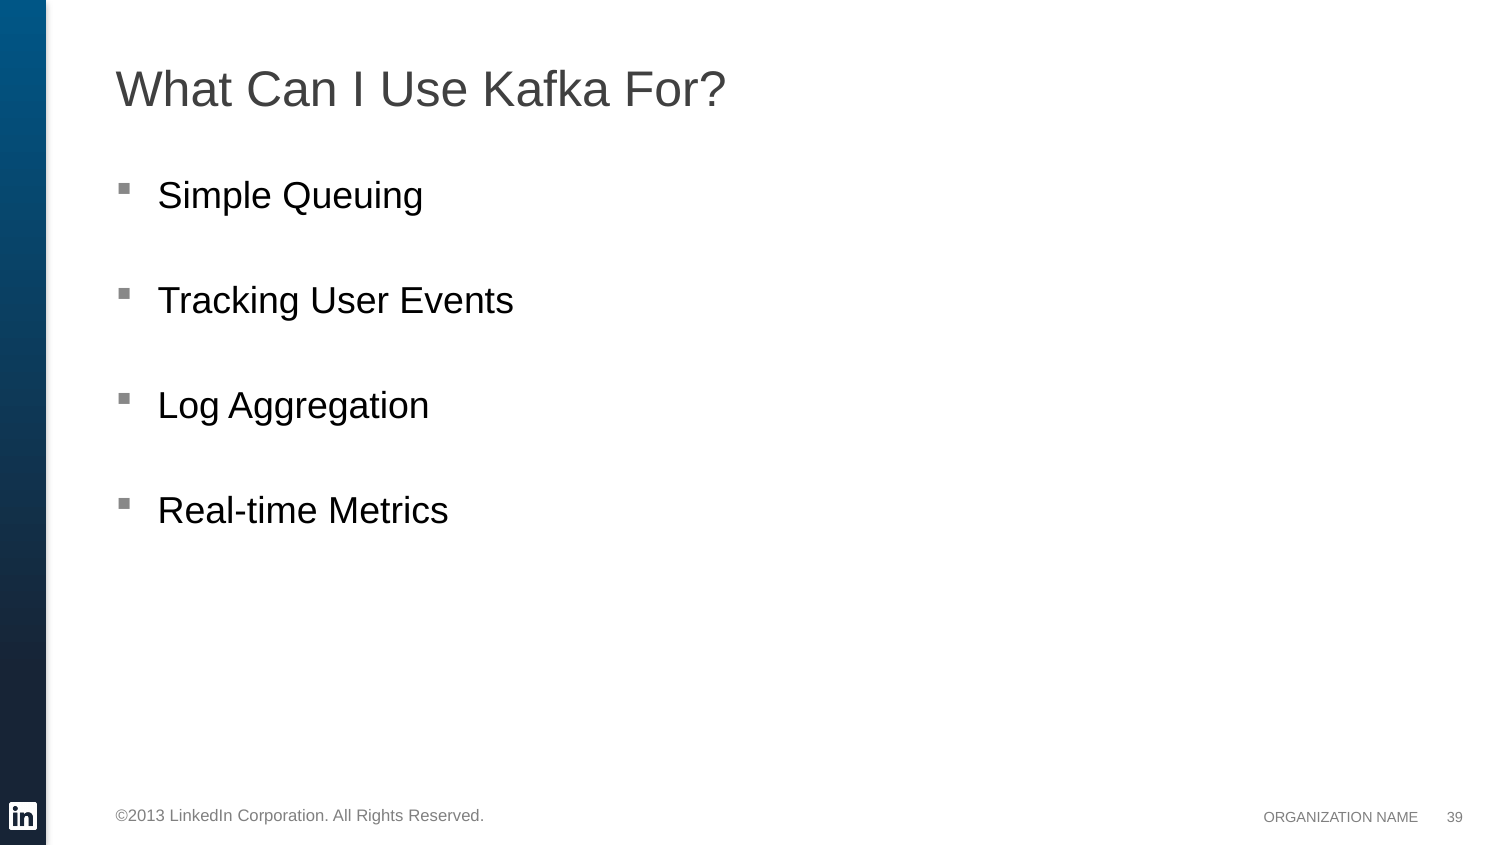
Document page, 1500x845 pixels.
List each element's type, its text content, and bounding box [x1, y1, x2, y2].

title What Can I Use Kafka For? [115, 24, 1422, 149]
list Simple Queuing Tracking User Events Log Aggregation Real-time Metrics [115, 163, 1423, 750]
picture [9, 802, 37, 830]
slide_number 39 [1112, 802, 1463, 831]
